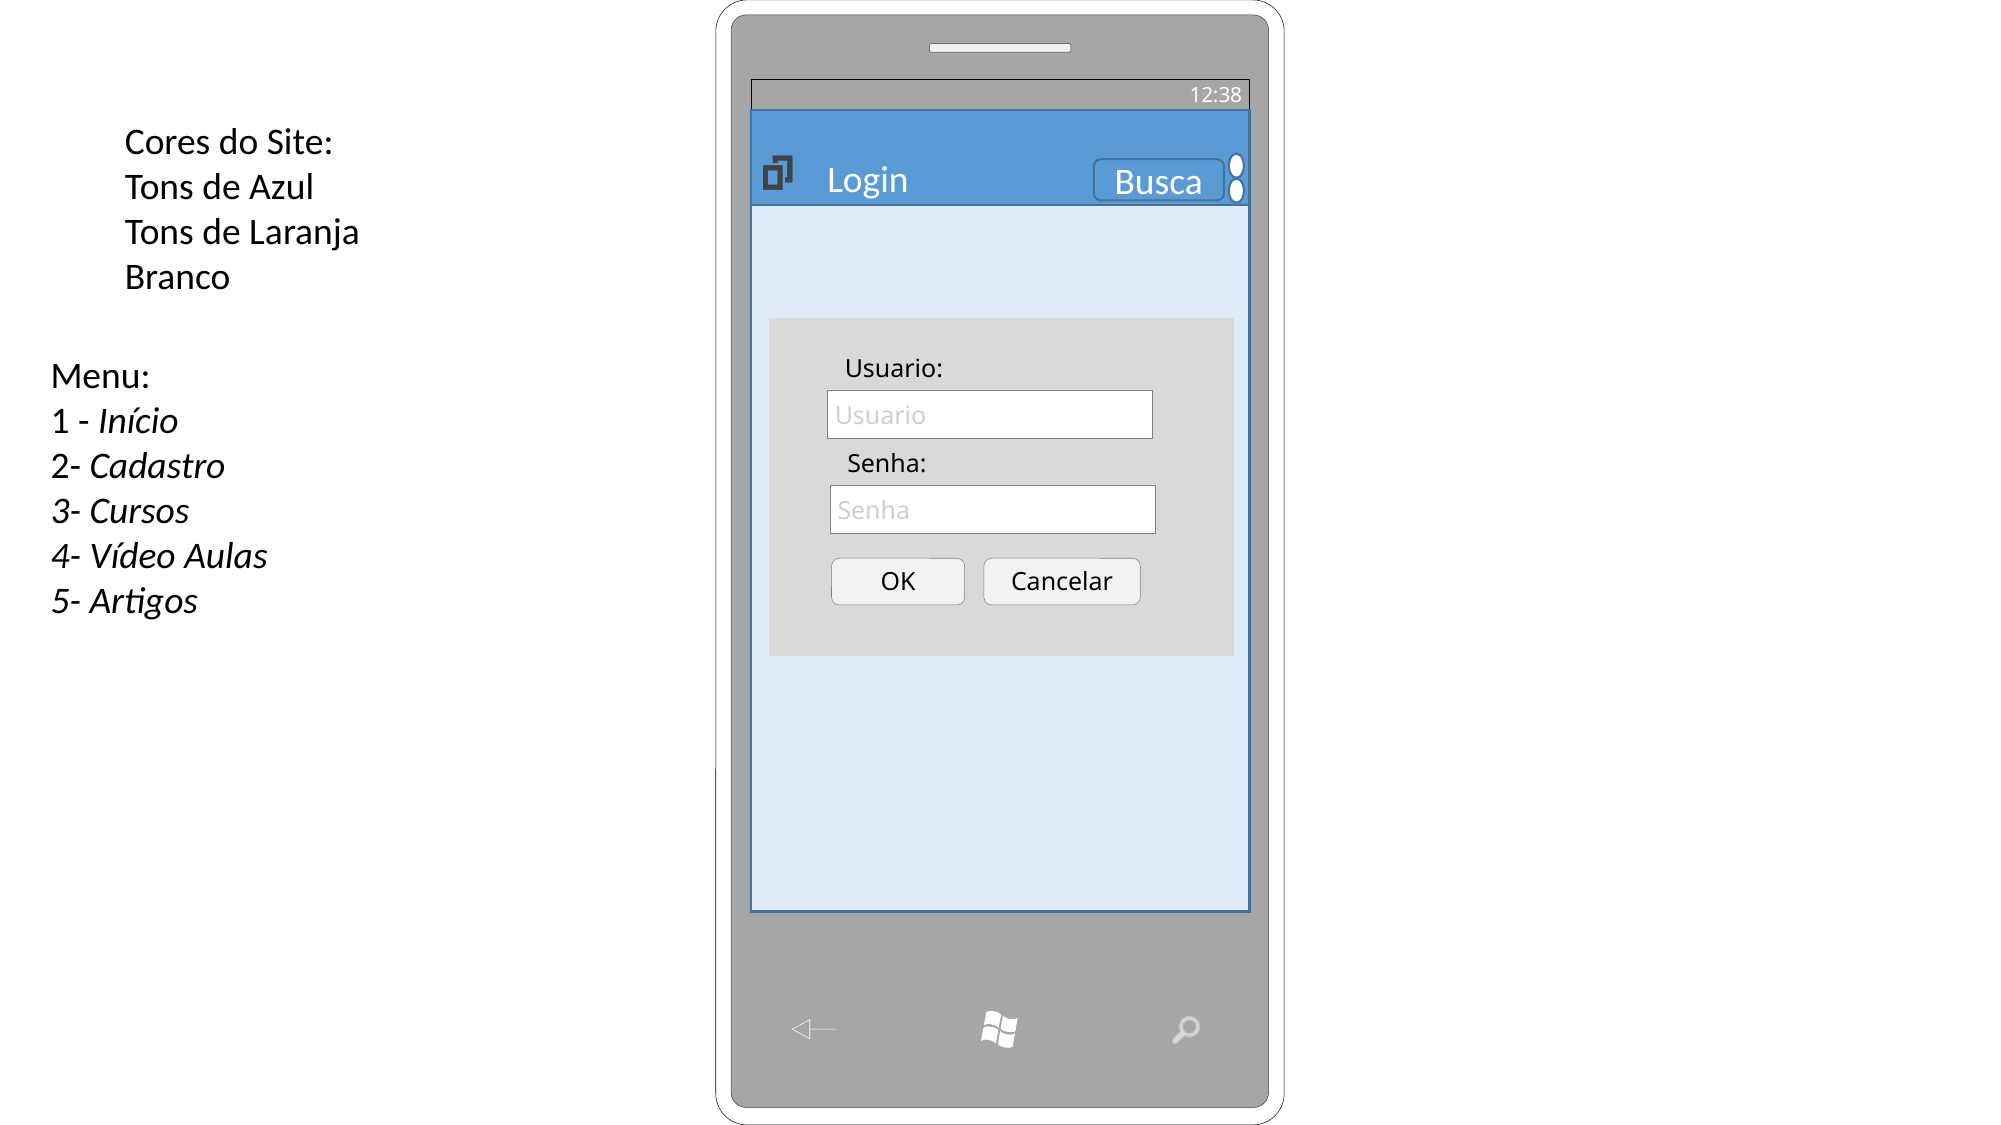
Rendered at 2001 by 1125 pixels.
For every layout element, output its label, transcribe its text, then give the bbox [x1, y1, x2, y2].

text_box Menu: 1 - Início 2- Cadastro 3- Cursos 4- Vídeo Aulas 5- Artigos [35, 343, 431, 674]
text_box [715, 0, 1285, 1125]
text_box Cores do Site: Tons de Azul Tons de Laranja Branco [110, 109, 505, 305]
picture [758, 153, 797, 192]
